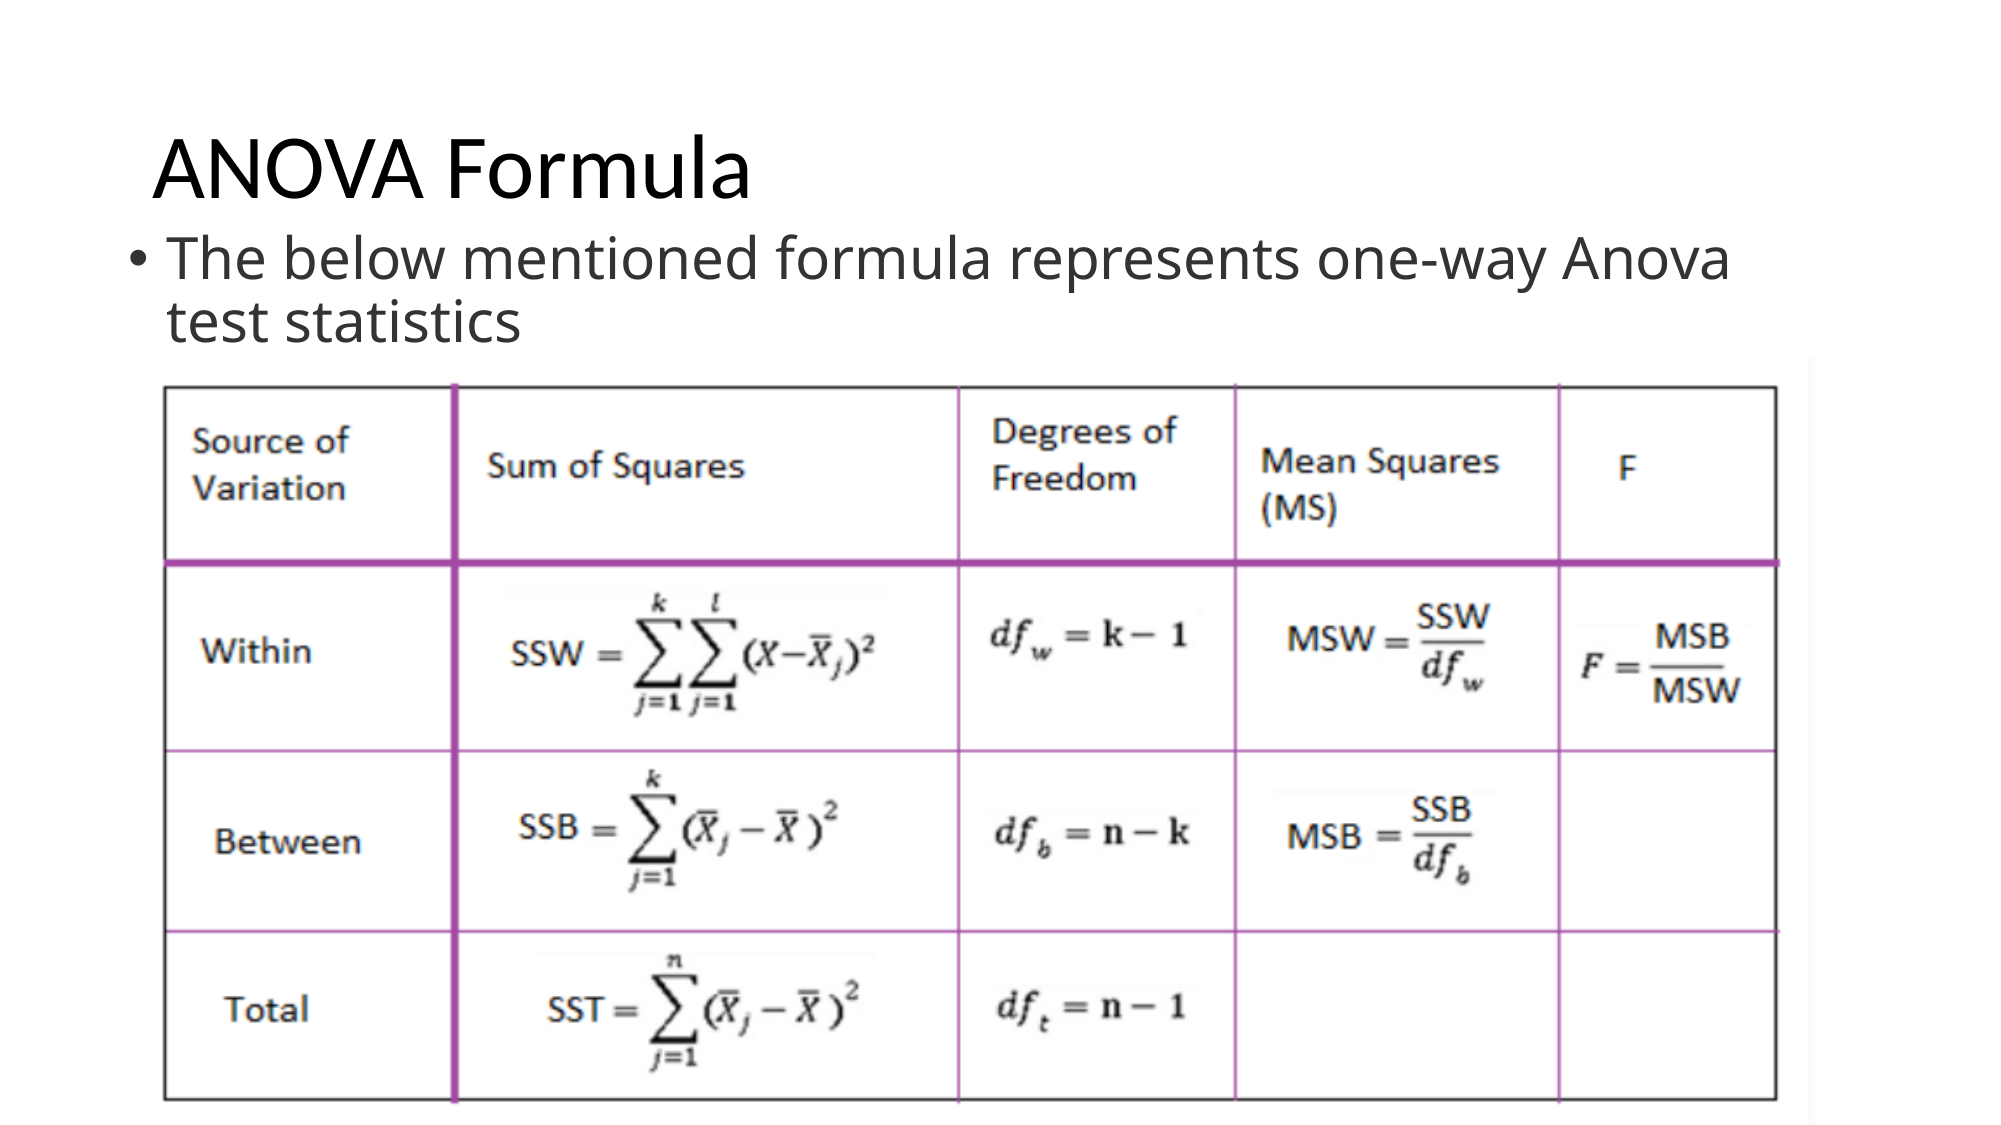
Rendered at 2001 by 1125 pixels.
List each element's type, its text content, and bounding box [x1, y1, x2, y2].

title ANOVA Formula [137, 59, 1863, 278]
list The below mentioned formula represents one-way Anova test statistics [114, 221, 1852, 386]
picture [137, 356, 1835, 1125]
